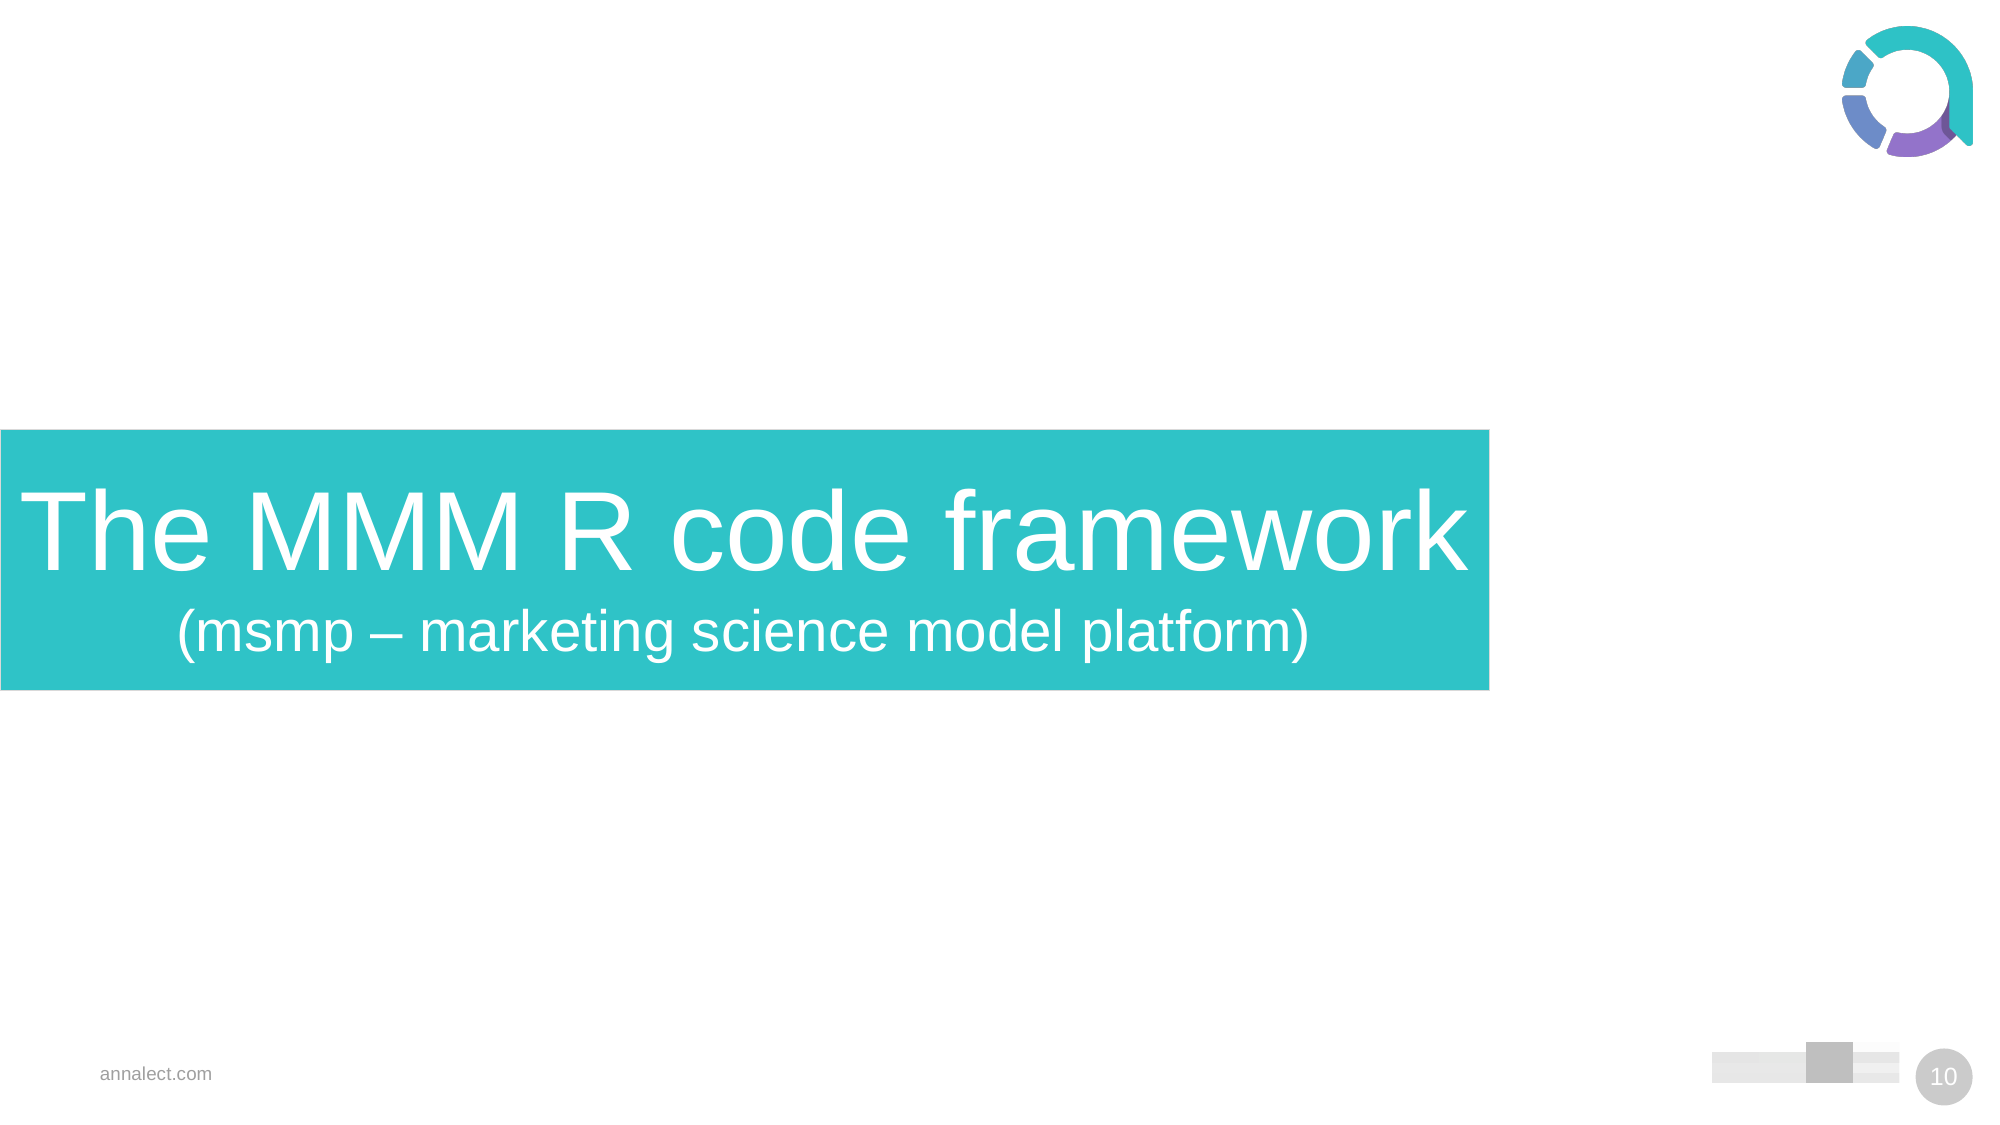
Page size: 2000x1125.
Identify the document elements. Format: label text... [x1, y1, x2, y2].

picture [1842, 26, 1973, 157]
text_box The MMM R code framework (msmp – marketing science model platform) [0, 428, 1491, 693]
footer annalect.com [99, 1042, 1675, 1103]
slide_number 10 [1915, 1048, 1973, 1106]
